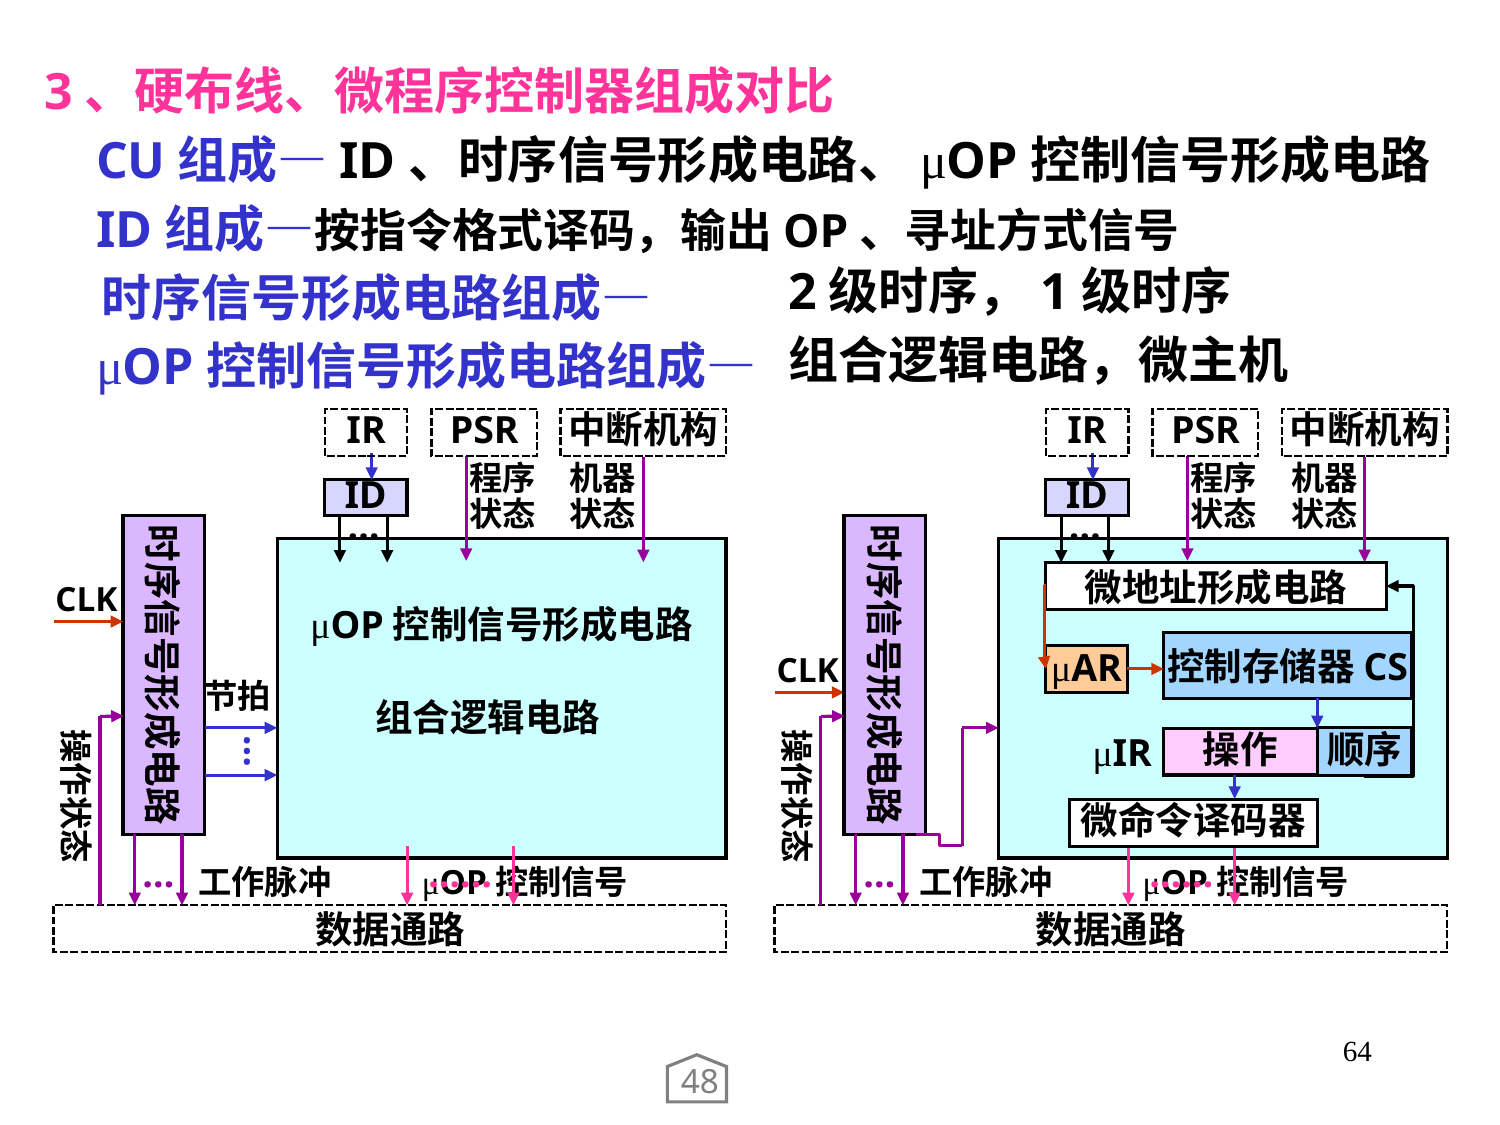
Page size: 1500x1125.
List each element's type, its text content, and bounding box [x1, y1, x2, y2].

text_box 3、硬布线、微程序控制器组成对比 CU组成—ID、时序信号形成电路、μOP控制信号形成电路 ID组成—按指令格式译码，输出OP、寻址方式信号 时序信号形成电路组成— μOP控制信号形成电路组成— [29, 42, 1471, 403]
slide_number 64 [1074, 1024, 1388, 1101]
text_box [773, 408, 1448, 953]
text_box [667, 1054, 727, 1102]
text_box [204, 680, 628, 776]
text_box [915, 562, 1413, 847]
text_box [52, 408, 727, 953]
text_box 2级时序，1级时序 组合逻辑电路，微主机 [773, 243, 1338, 397]
